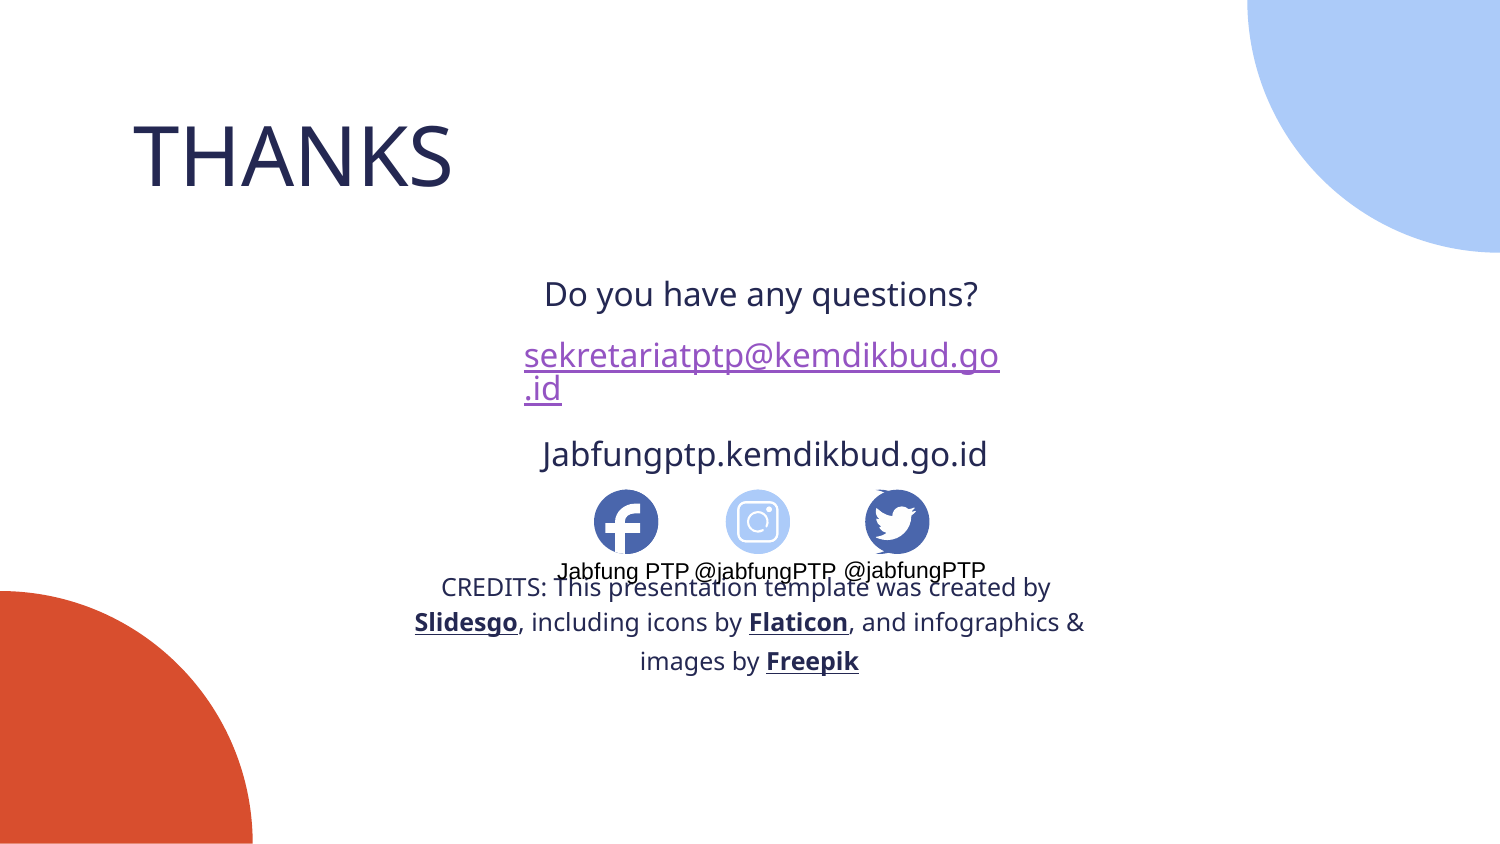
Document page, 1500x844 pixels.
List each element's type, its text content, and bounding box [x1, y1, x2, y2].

title THANKS [118, 88, 588, 183]
text_box [594, 490, 649, 549]
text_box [725, 489, 792, 555]
text_box [605, 503, 641, 549]
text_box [859, 489, 984, 555]
text_box @jabfungPTP [674, 548, 823, 591]
text_box @jabfungPTP [823, 548, 1007, 591]
text_box [621, 489, 659, 549]
text_box Jabfung PTP [532, 549, 715, 592]
subtitle Do you have any questions? sekretariatptp@kemdikbud.go.id Jabfungptp.kemdikbud.go.id [508, 258, 1023, 440]
